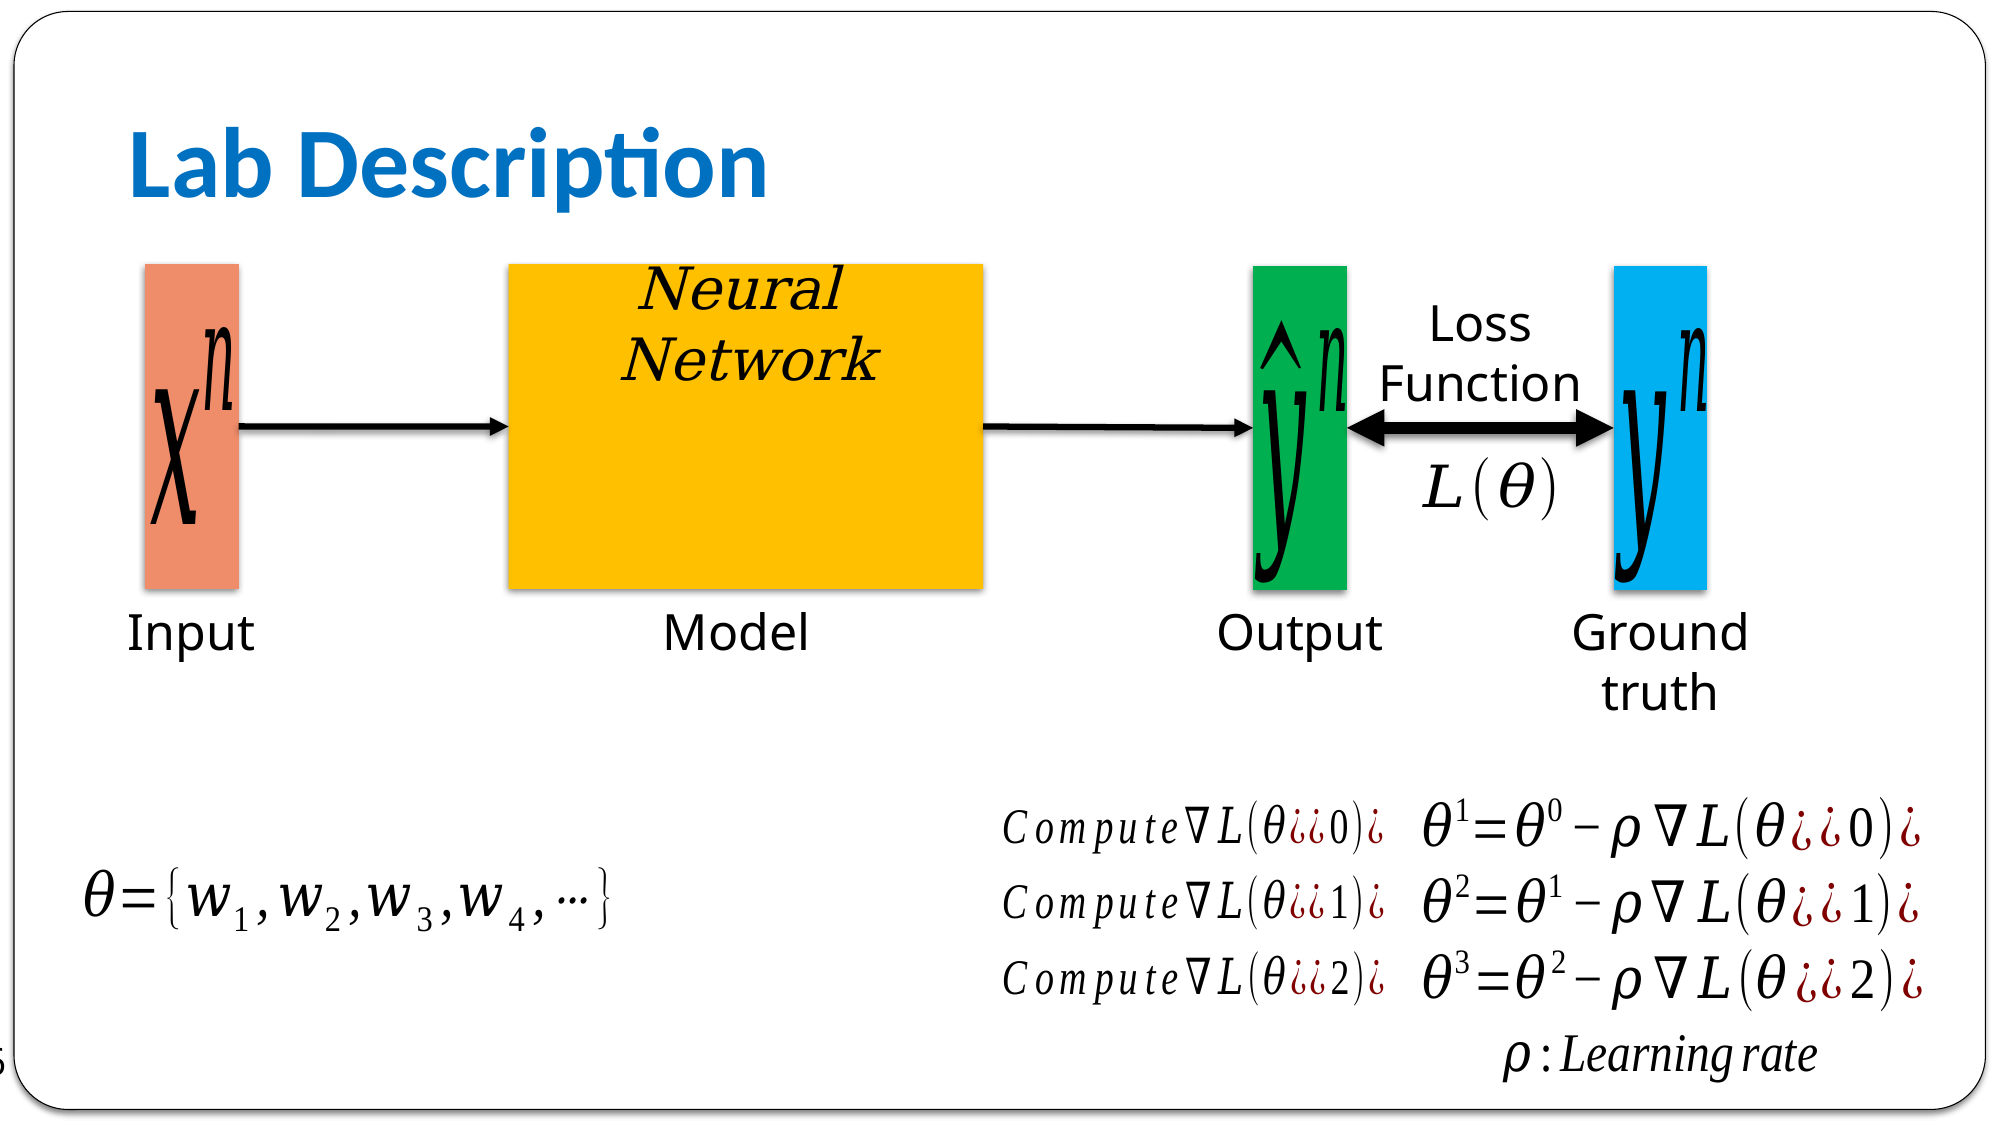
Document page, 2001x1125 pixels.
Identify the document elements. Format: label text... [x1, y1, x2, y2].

text_box Input [113, 592, 271, 668]
text_box Model [647, 592, 826, 668]
text_box Output [1201, 592, 1399, 668]
text_box Loss Function [1363, 283, 1598, 419]
title Lab Description [114, 45, 1886, 233]
text_box Ground truth [1556, 592, 1766, 728]
